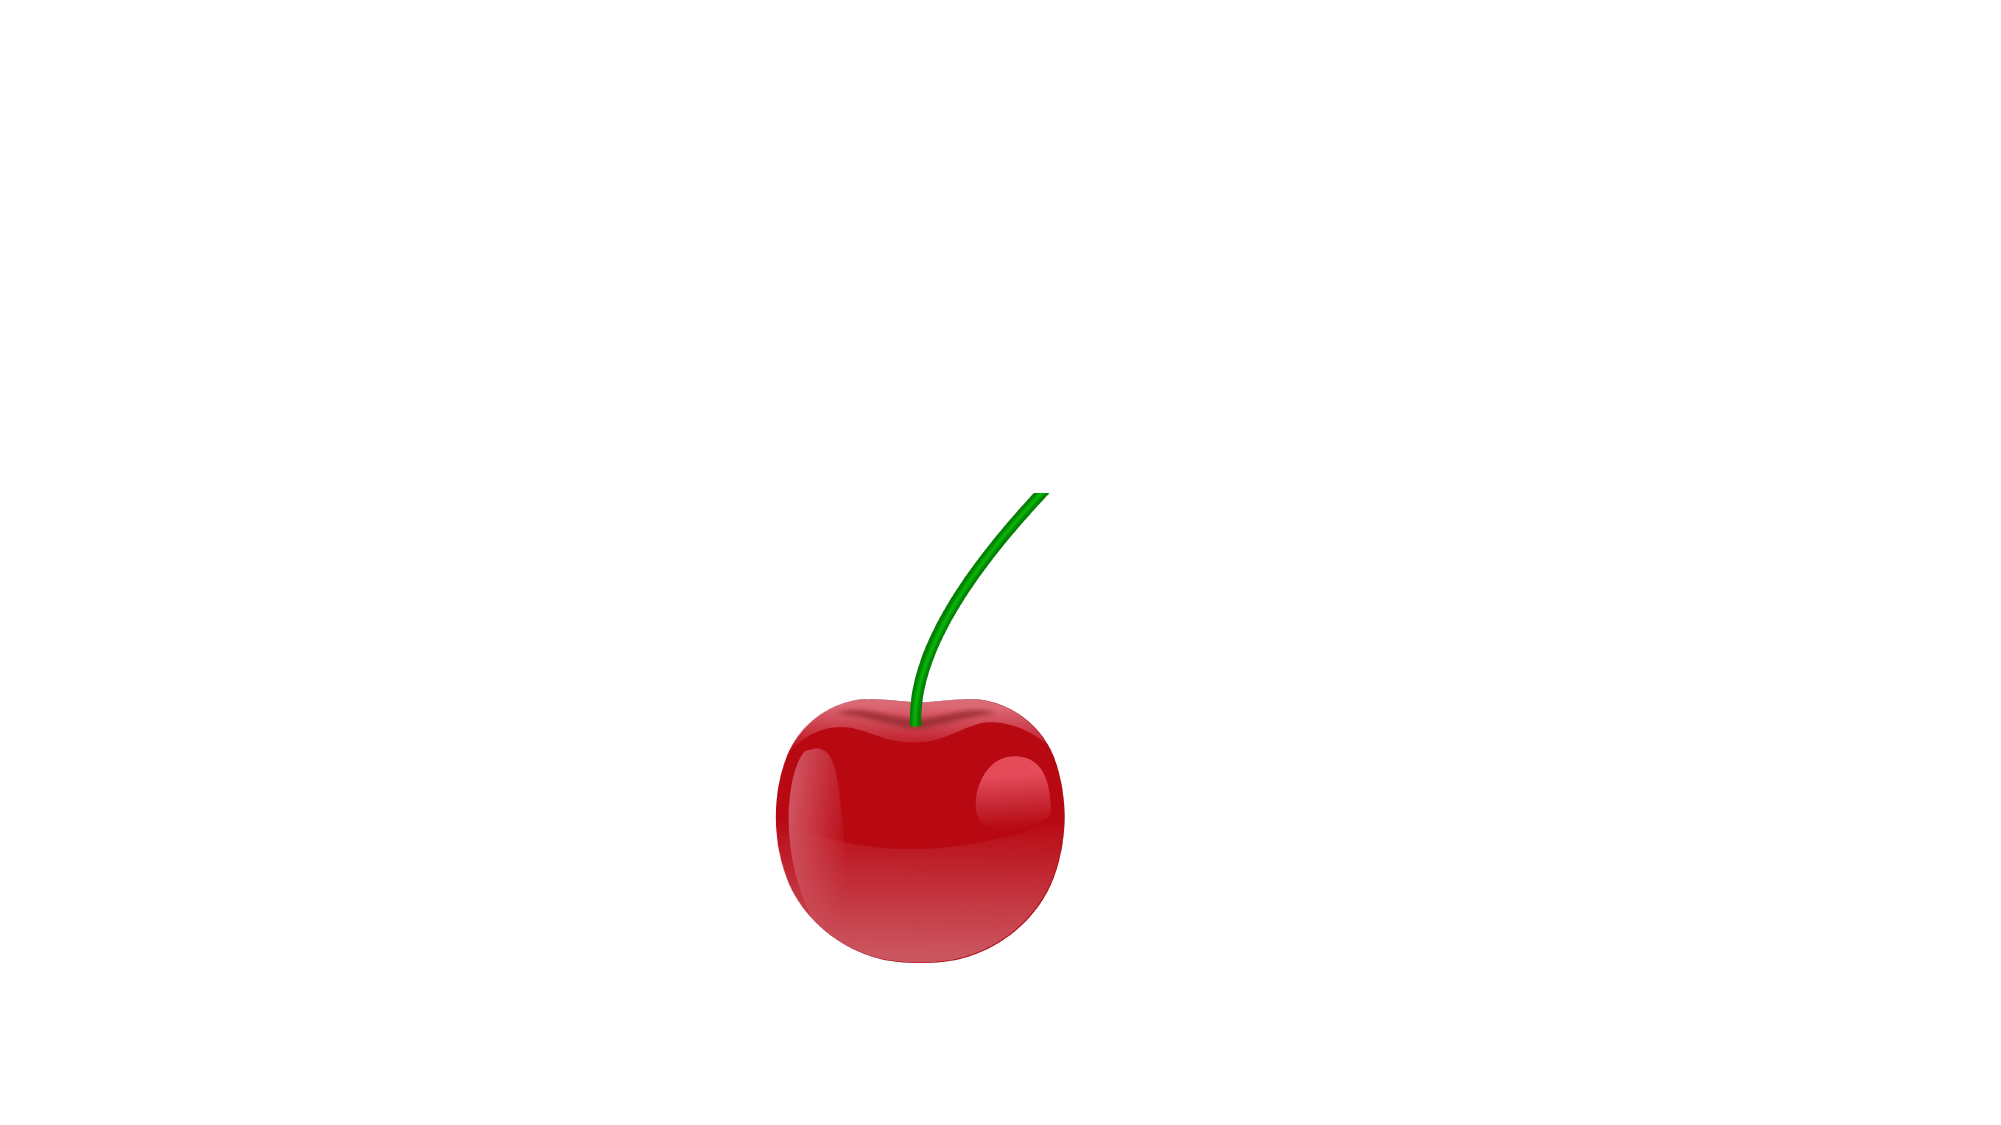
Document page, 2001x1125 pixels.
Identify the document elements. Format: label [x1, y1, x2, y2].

picture [775, 493, 1068, 963]
